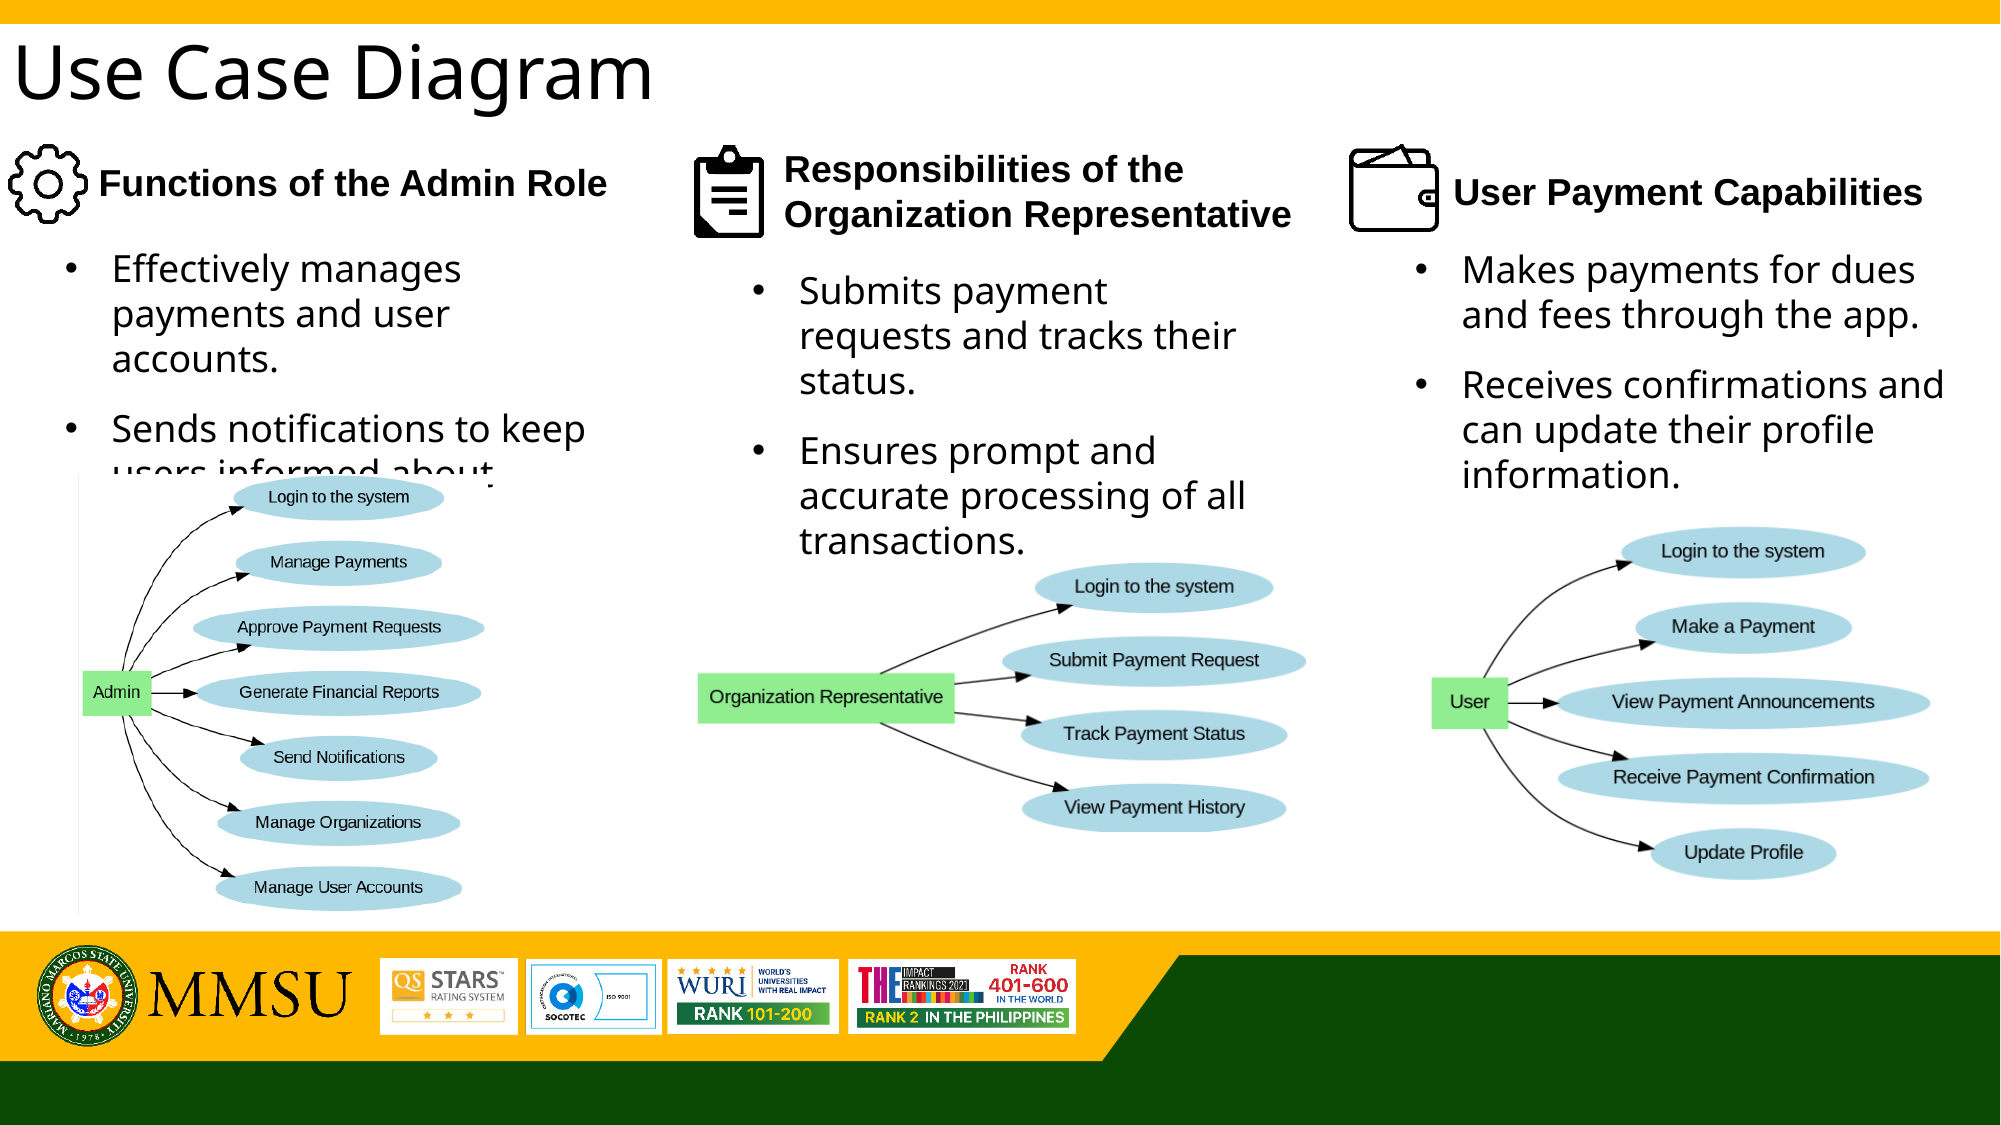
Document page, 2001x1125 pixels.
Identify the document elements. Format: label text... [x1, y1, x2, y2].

picture [694, 144, 764, 238]
text_box Effectively manages payments and user accounts. Sends notifications to keep users informed about updates. [50, 237, 627, 593]
picture [694, 562, 1306, 832]
text_box Submits payment requests and tracks their status. Ensures prompt and accurate processing of all transactions. [737, 259, 1263, 560]
text_box User Payment Capabilities [1444, 160, 1964, 221]
picture [1349, 144, 1439, 232]
text_box Responsibilities of the Organization Representative [769, 137, 1346, 243]
text_box Functions of the Admin Role [91, 151, 660, 212]
text_box Makes payments for dues and fees through the app. Receives confirmations and can update their profile information. [1399, 238, 1964, 504]
picture [1430, 523, 1933, 885]
title Use Case Diagram [12, 24, 1236, 207]
picture [32, 474, 1086, 1086]
picture [8, 144, 88, 224]
